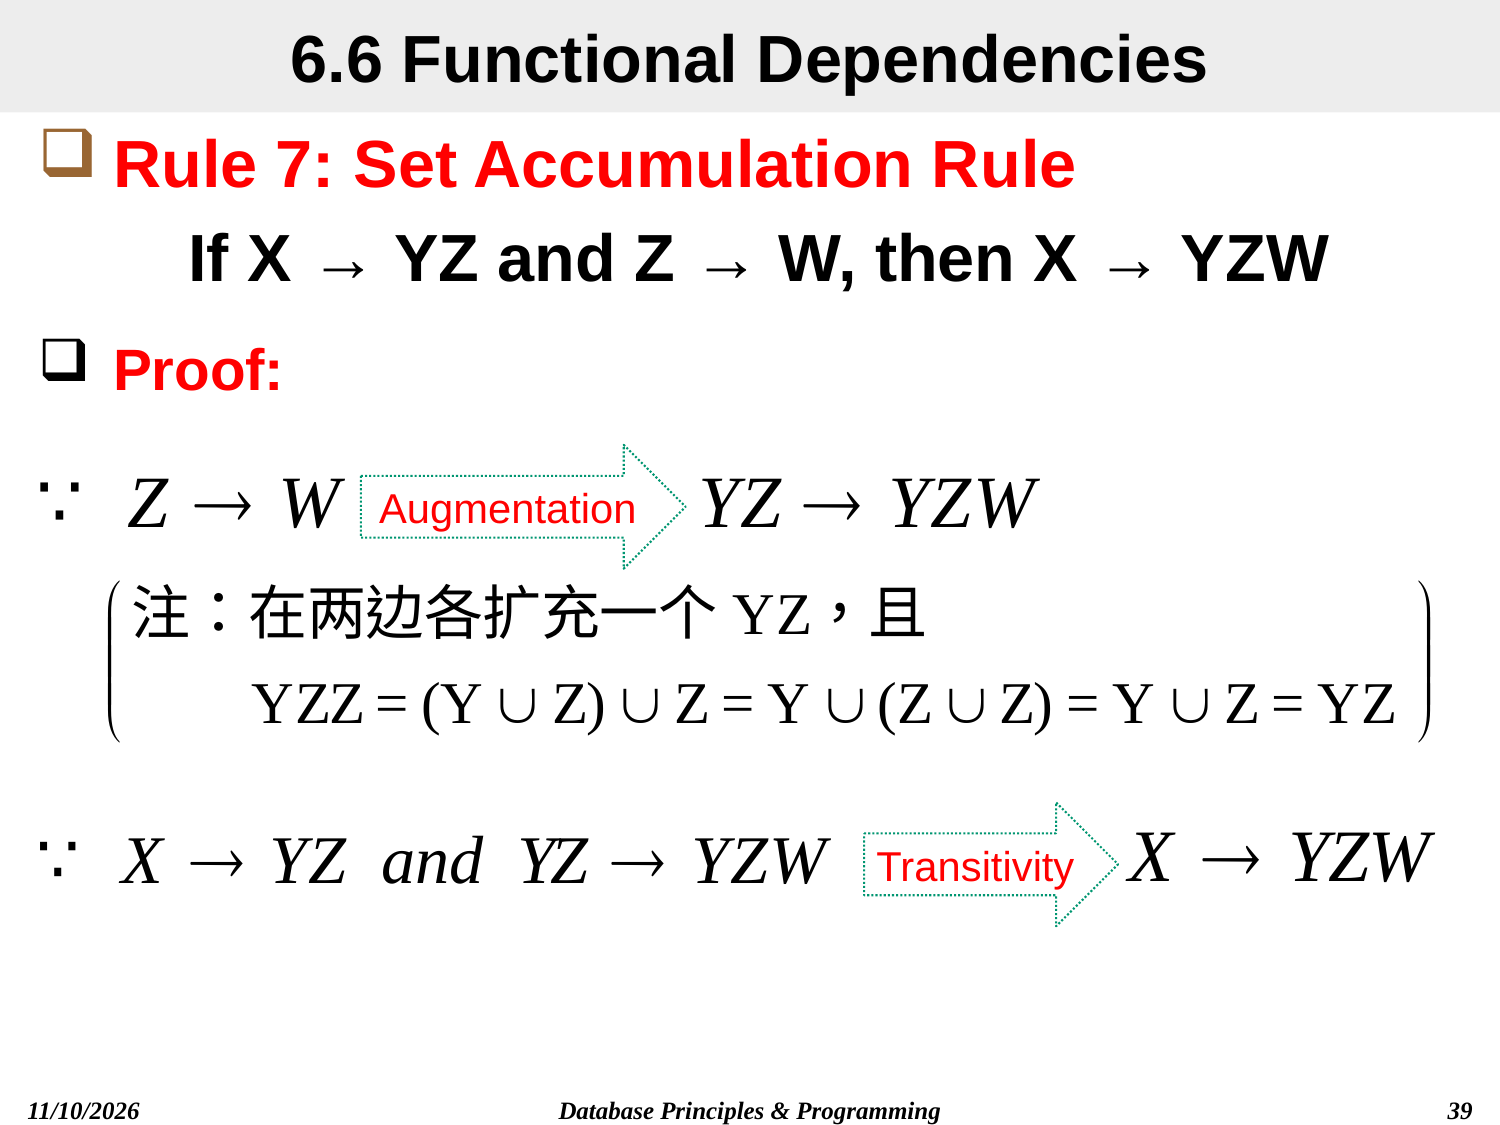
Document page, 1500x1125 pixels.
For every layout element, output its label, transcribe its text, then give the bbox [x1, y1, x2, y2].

text_box Transitivity [861, 802, 1104, 929]
text_box Database Principles & Programming [425, 1087, 1075, 1125]
text_box Augmentation [372, 442, 683, 562]
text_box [94, 563, 1453, 760]
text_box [35, 814, 848, 904]
list Rule 7: Set Accumulation Rule If X → YZ and Z → W, then X → YZW [23, 113, 1451, 313]
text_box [688, 460, 1059, 550]
title 6.6 Functional Dependencies [0, 0, 1500, 113]
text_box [1109, 814, 1457, 904]
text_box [35, 460, 368, 550]
text_box Proof: [23, 324, 1483, 410]
text_box [1174, 1087, 1488, 1125]
text_box [12, 1087, 325, 1125]
